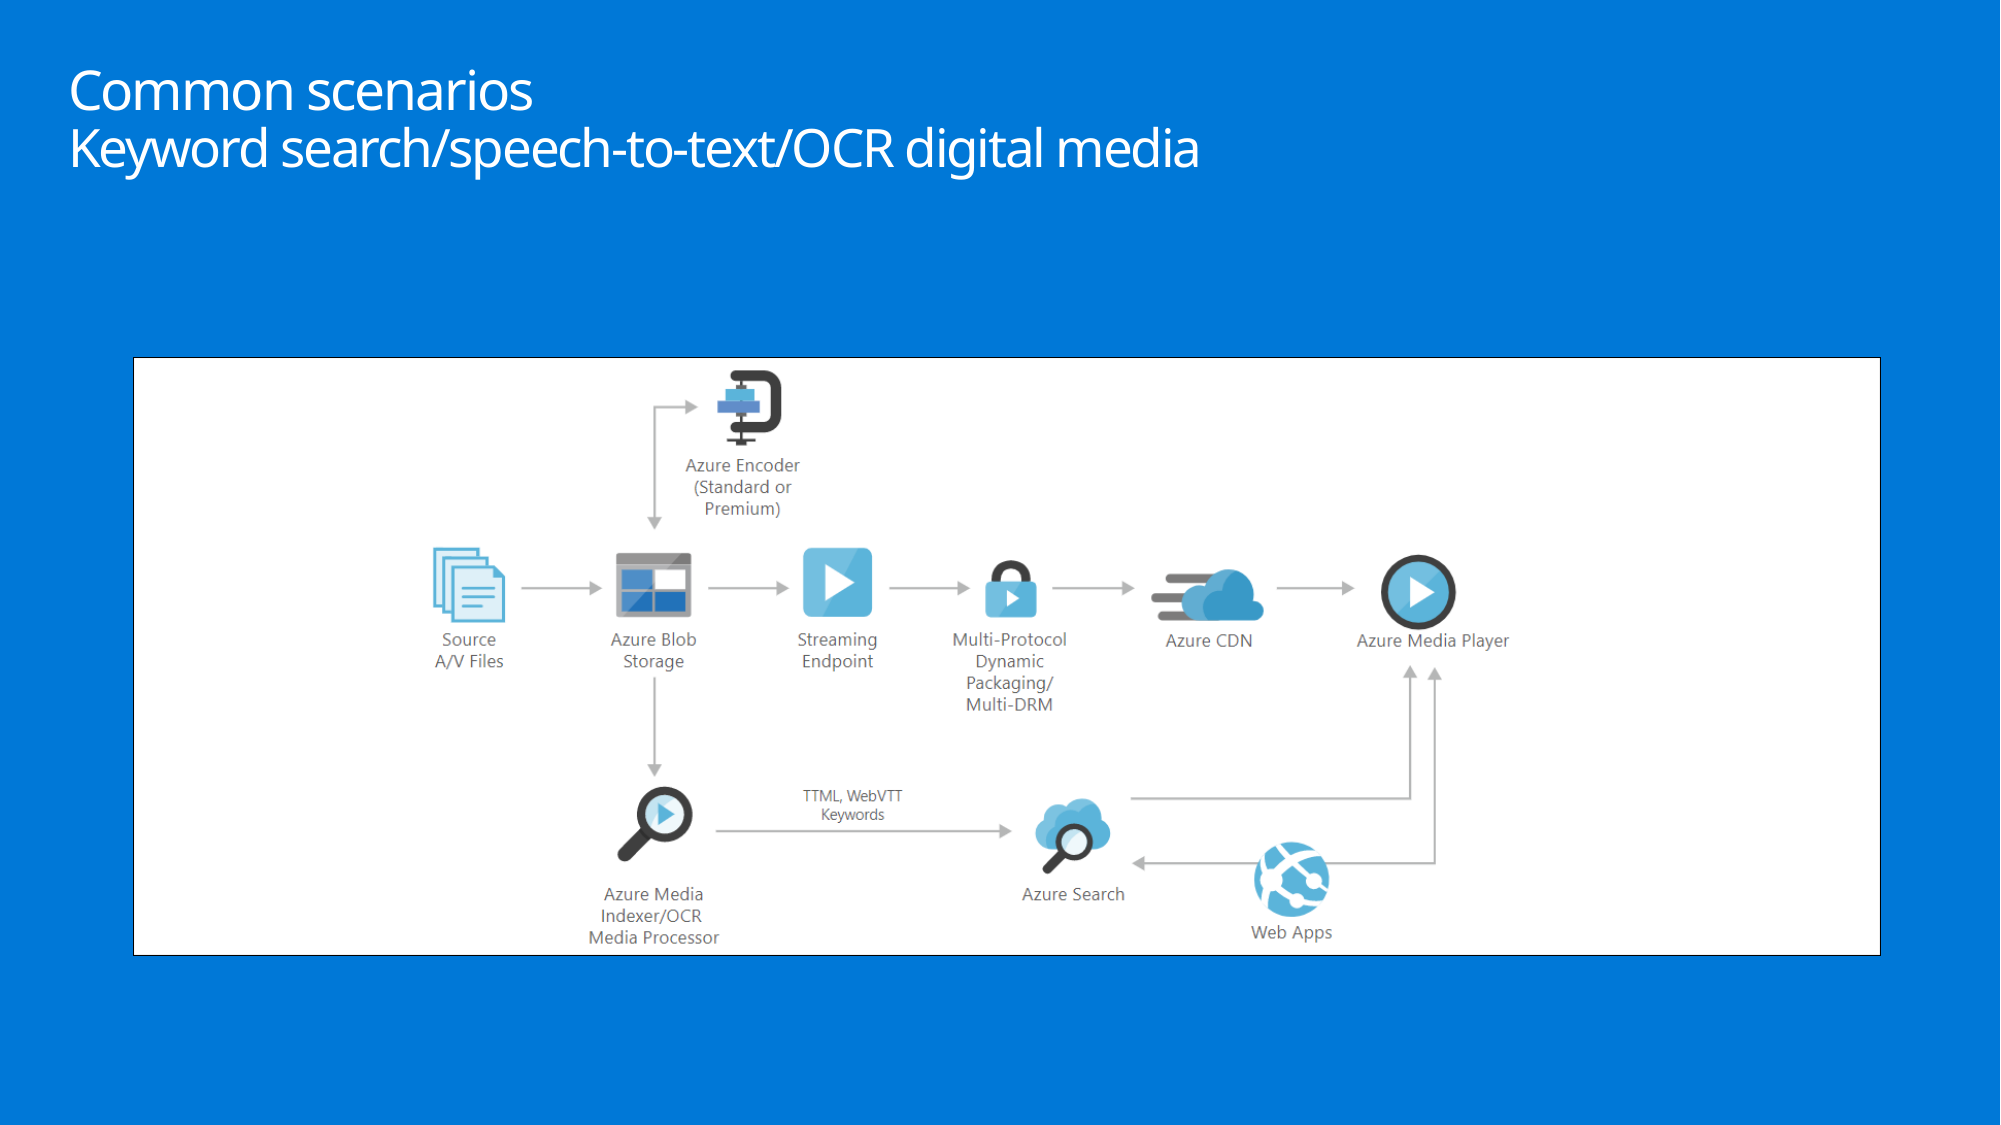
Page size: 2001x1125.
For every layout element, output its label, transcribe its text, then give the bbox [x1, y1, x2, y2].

picture [133, 356, 1882, 956]
title Common scenarios Keyword search/speech-to-text/OCR digital media [44, 47, 1957, 196]
